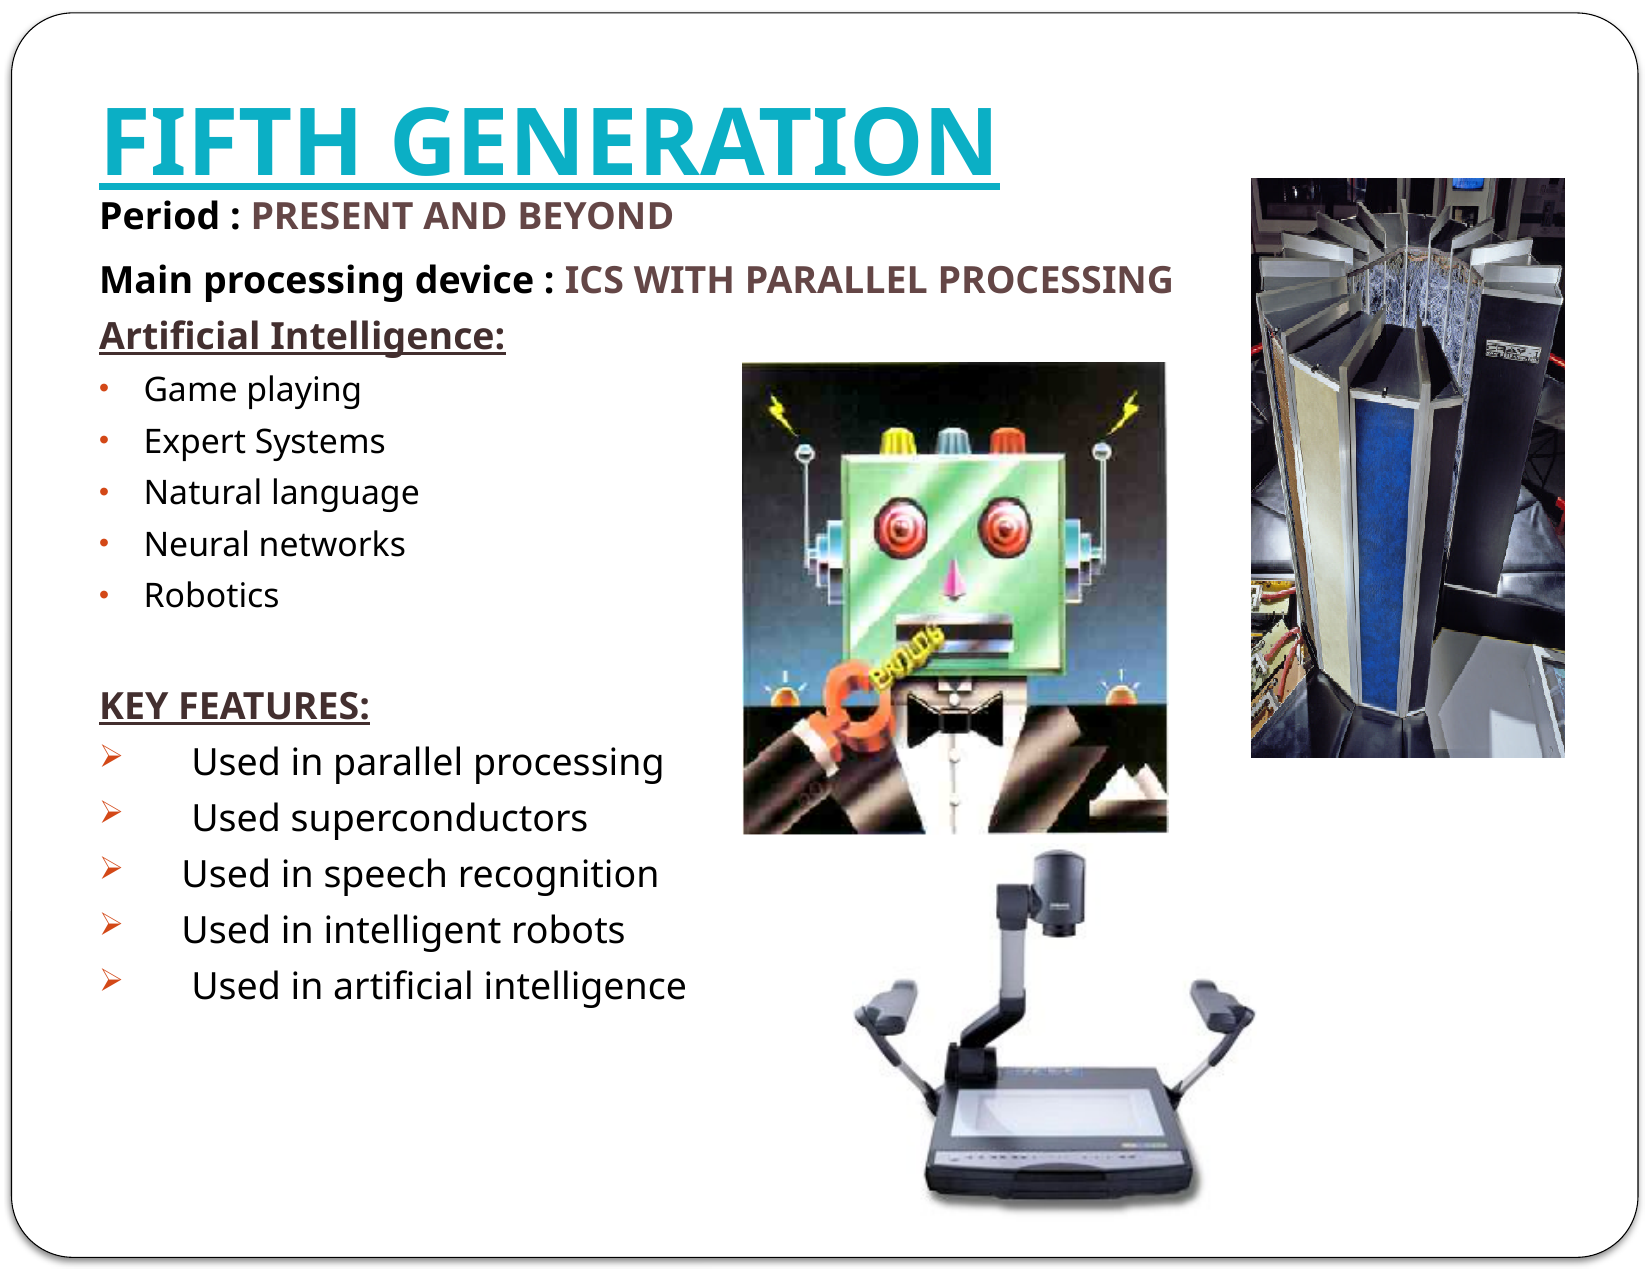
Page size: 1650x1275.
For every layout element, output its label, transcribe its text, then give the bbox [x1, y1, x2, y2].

title FIFTH GENERATION [82, 18, 1568, 183]
picture [742, 362, 1169, 838]
picture [852, 843, 1257, 1223]
list Period : PRESENT AND BEYOND Main processing device : ICS WITH PARALLEL PROCESSING Artificial Intelligence: Game playing Expert Systems Natural language Neural networks Robotics KEY FEATURES: Used in parallel processing Used superconductors Used in speech recognition Used in intelligent robots Used in artificial intelligence [82, 183, 1568, 1202]
picture [1250, 155, 1565, 758]
